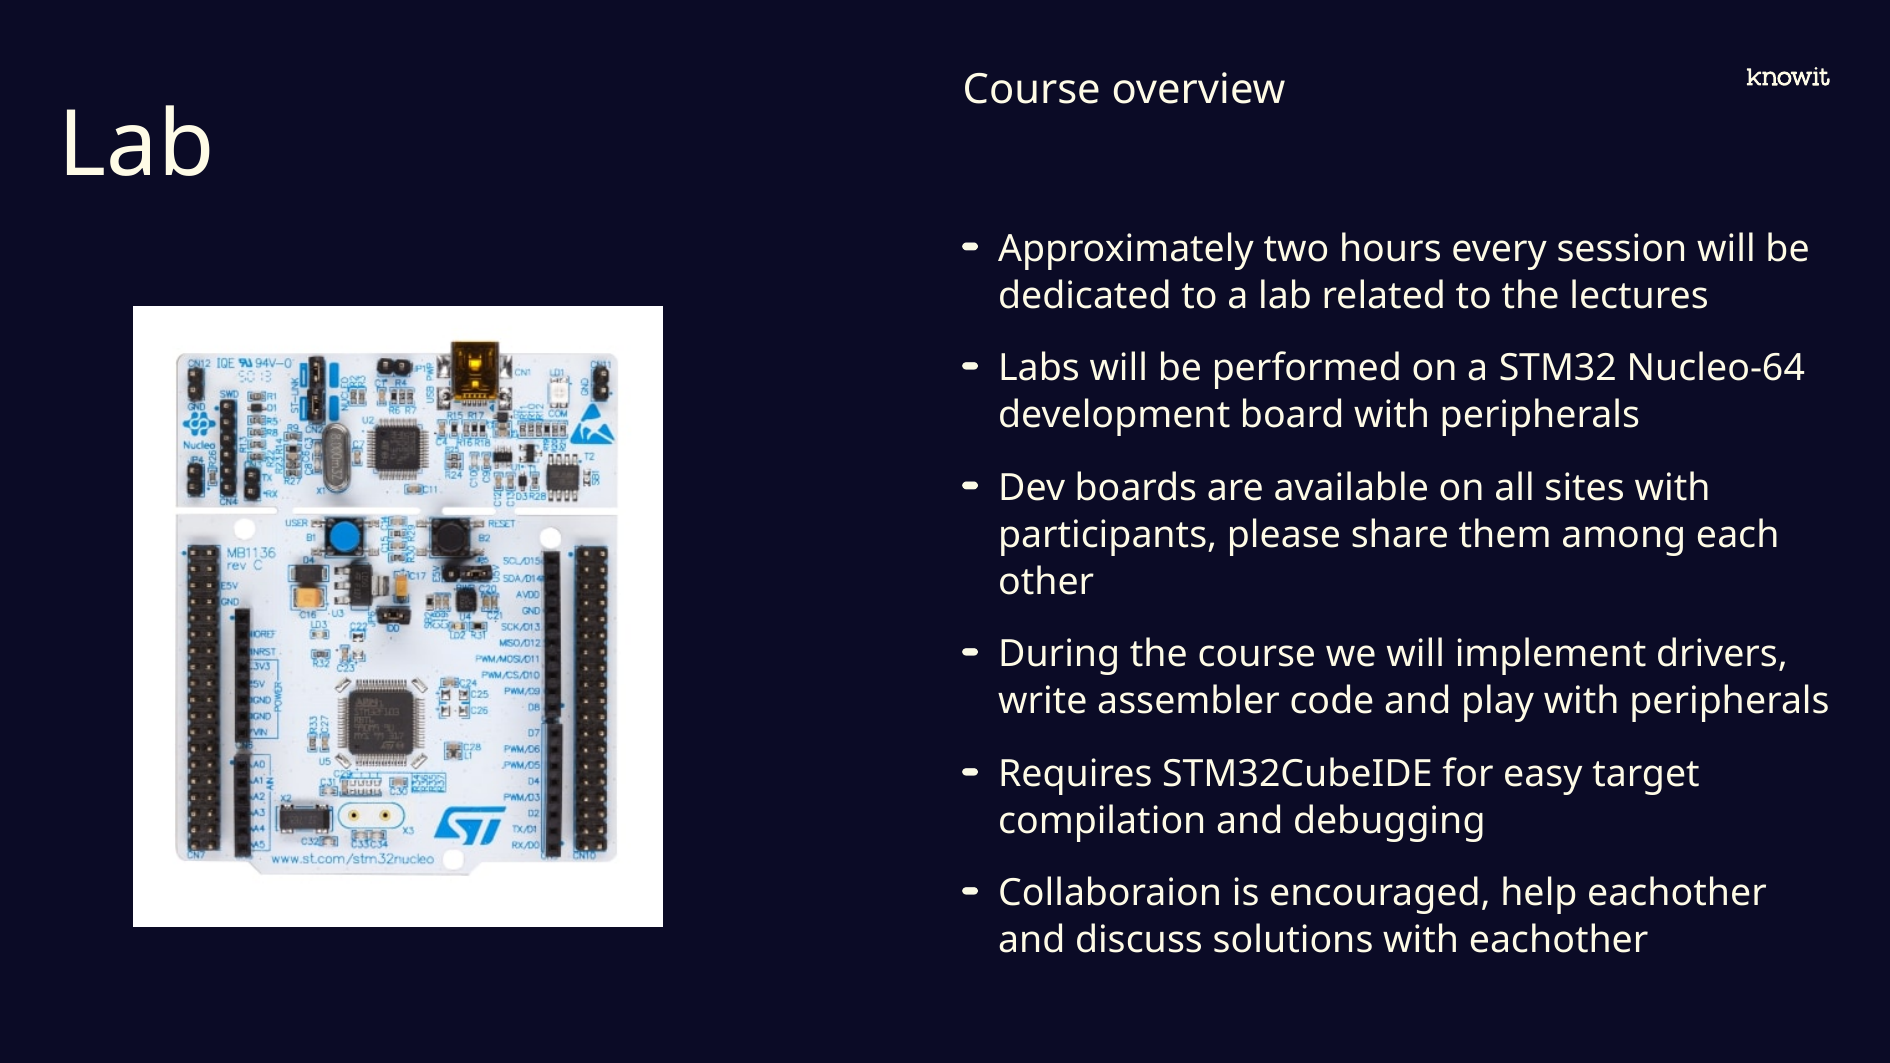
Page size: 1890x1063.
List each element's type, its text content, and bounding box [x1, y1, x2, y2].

picture [962, 877, 980, 904]
list Course overview [962, 59, 1530, 109]
title Lab [59, 83, 928, 195]
picture [962, 352, 980, 379]
list Approximately two hours every session will be dedicated to a lab related to the lectures Labs will be performed on a STM32 Nucleo-64 development board with peripherals Dev boards are available on all sites with participants, please share them among each other During the course we will implement drivers, write assembler code and play with peripherals Requires STM32CubeIDE for easy target compilation and debugging Collaboraion is encouraged, help eachother and discuss solutions with eachother [962, 221, 1831, 998]
picture [962, 232, 980, 260]
picture [962, 638, 980, 665]
picture [133, 306, 663, 927]
picture [962, 471, 980, 499]
picture [962, 758, 980, 785]
